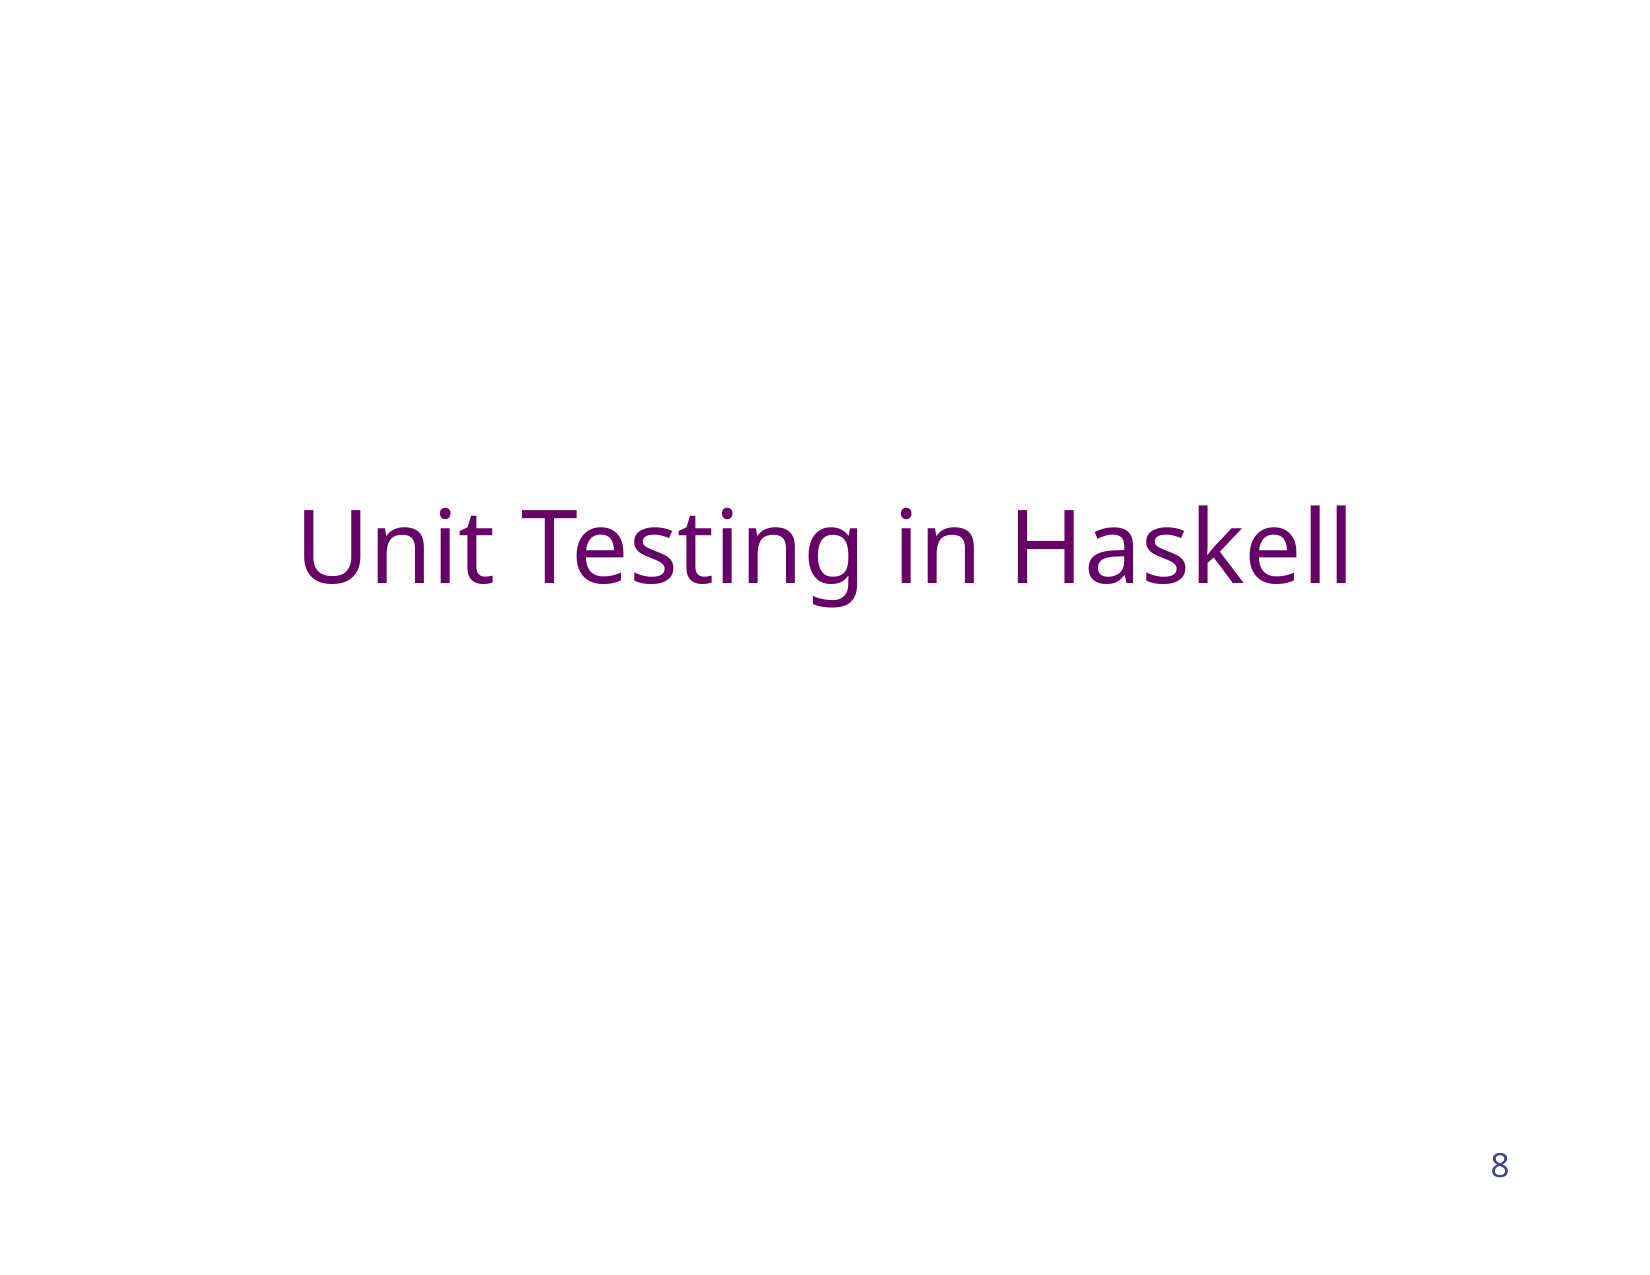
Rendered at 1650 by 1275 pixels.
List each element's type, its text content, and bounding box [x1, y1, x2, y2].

title Unit Testing in Haskell [123, 399, 1527, 613]
slide_number 8 [1182, 1112, 1527, 1198]
